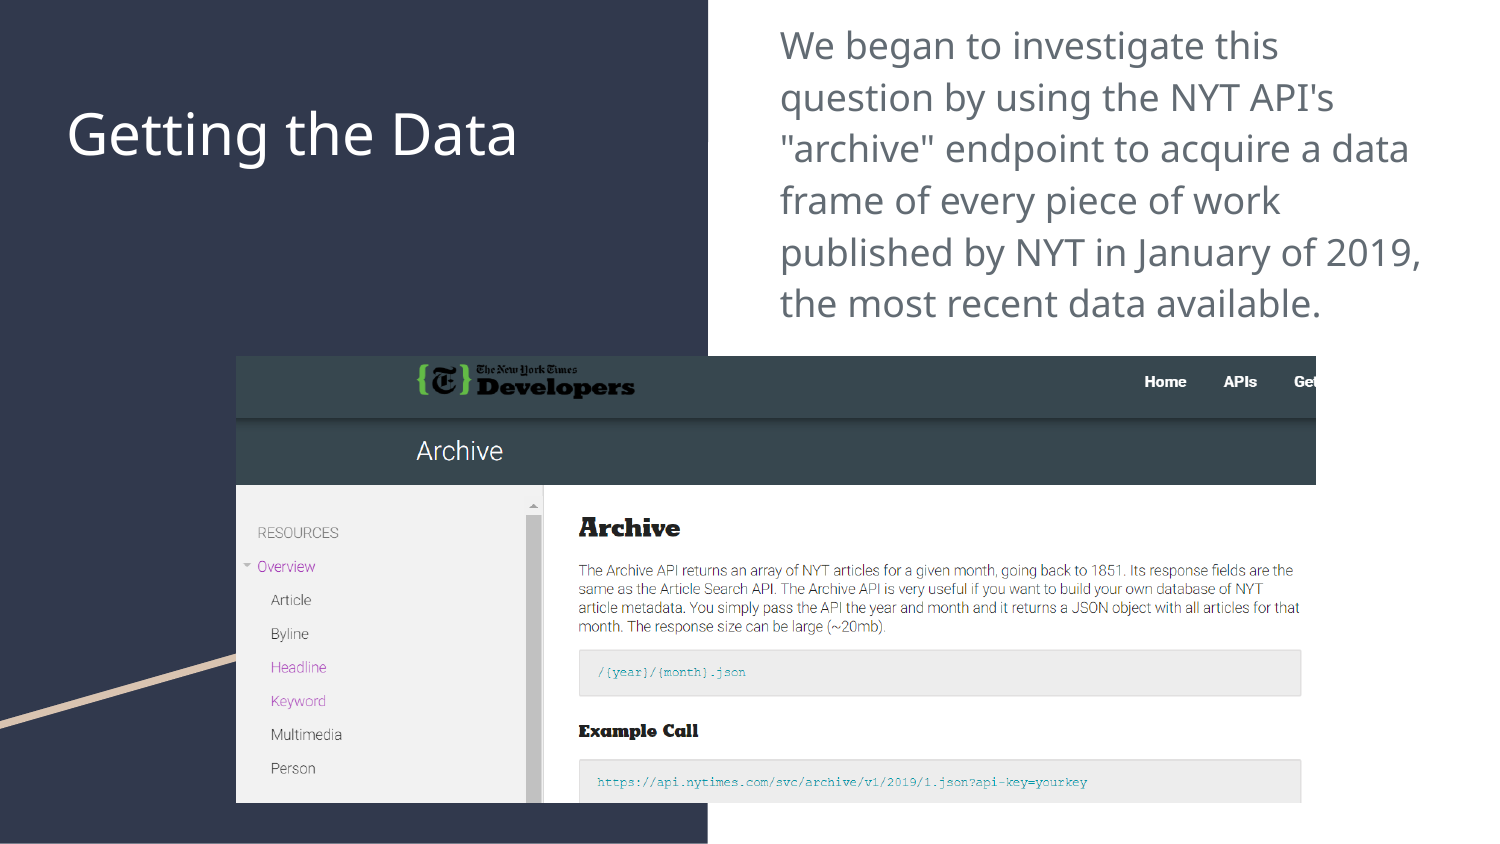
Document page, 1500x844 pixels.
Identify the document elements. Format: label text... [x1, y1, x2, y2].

picture [235, 356, 1316, 803]
title Getting the Data [51, 82, 660, 494]
list We began to investigate this question by using the NYT API's "archive" endpoint to acquire a data frame of every piece of work published by NYT in January of 2019, the most recent data available. [764, 0, 1449, 673]
